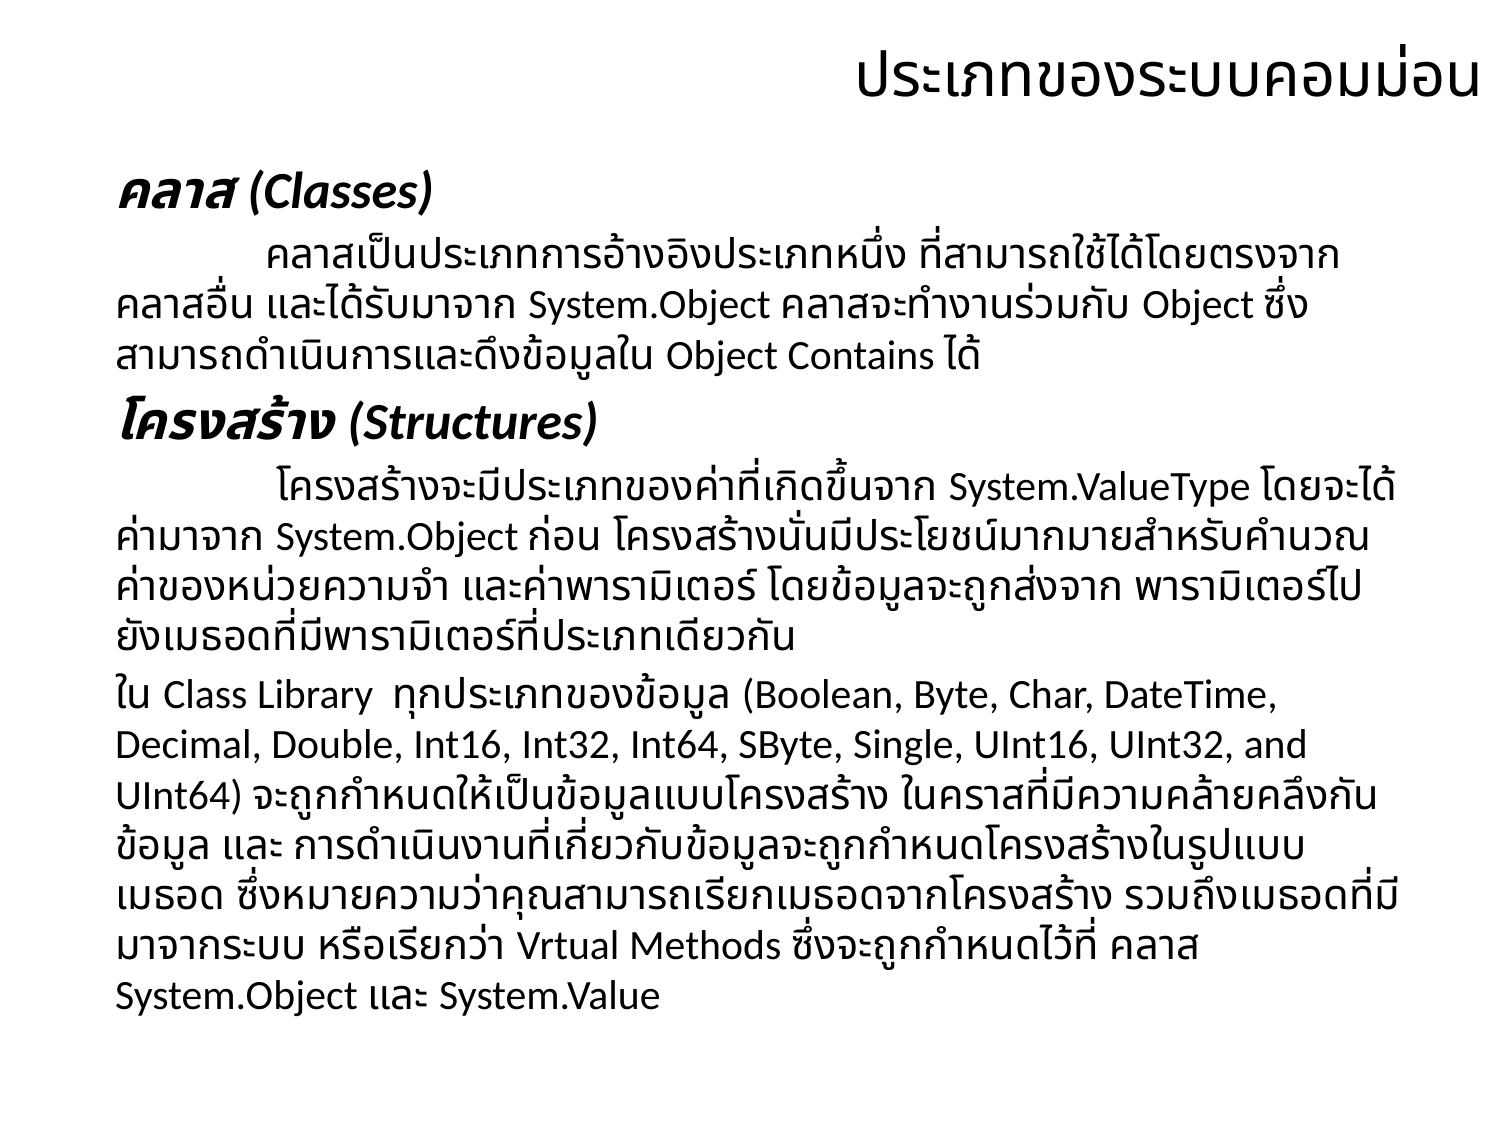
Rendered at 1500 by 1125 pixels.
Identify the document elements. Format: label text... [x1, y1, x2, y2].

title ประเภทของระบบคอมม่อน [832, 19, 1500, 126]
subtitle คลาส (Classes) คลาสเป็นประเภทการอ้างอิงประเภทหนึ่ง ที่สามารถใช้ได้โดยตรงจากคลาสอื่น และได้รับมาจาก System.Object คลาสจะทำงานร่วมกับ Object ซึ่งสามารถดำเนินการและดึงข้อมูลใน Object Contains ได้ โครงสร้าง (Structures) โครงสร้างจะมีประเภทของค่าที่เกิดขึ้นจาก System.ValueType โดยจะได้ค่ามาจาก System.Object ก่อน โครงสร้างนั่นมีประโยชน์มากมายสำหรับคำนวณค่าของหน่วยความจำ และค่าพารามิเตอร์ โดยข้อมูลจะถูกส่งจาก พารามิเตอร์ไปยังเมธอดที่มีพารามิเตอร์ที่ประเภทเดียวกัน ใน Class Library ทุกประเภทของข้อมูล (Boolean, Byte, Char, DateTime, Decimal, Double, Int16, Int32, Int64, SByte, Single, UInt16, UInt32, and UInt64) จะถูกกำหนดให้เป็นข้อมูลแบบโครงสร้าง ในคราสที่มีความคล้ายคลึงกัน ข้อมูล และ การดำเนินงานที่เกี่ยวกับข้อมูลจะถูกกำหนดโครงสร้างในรูปแบบเมธอด ซึ่งหมายความว่าคุณสามารถเรียกเมธอดจากโครงสร้าง รวมถึงเมธอดที่มีมาจากระบบ หรือเรียกว่า Vrtual Methods ซึ่งจะถูกกำหนดไว้ที่ คลาส System.Object และ System.Value [100, 148, 1424, 1035]
